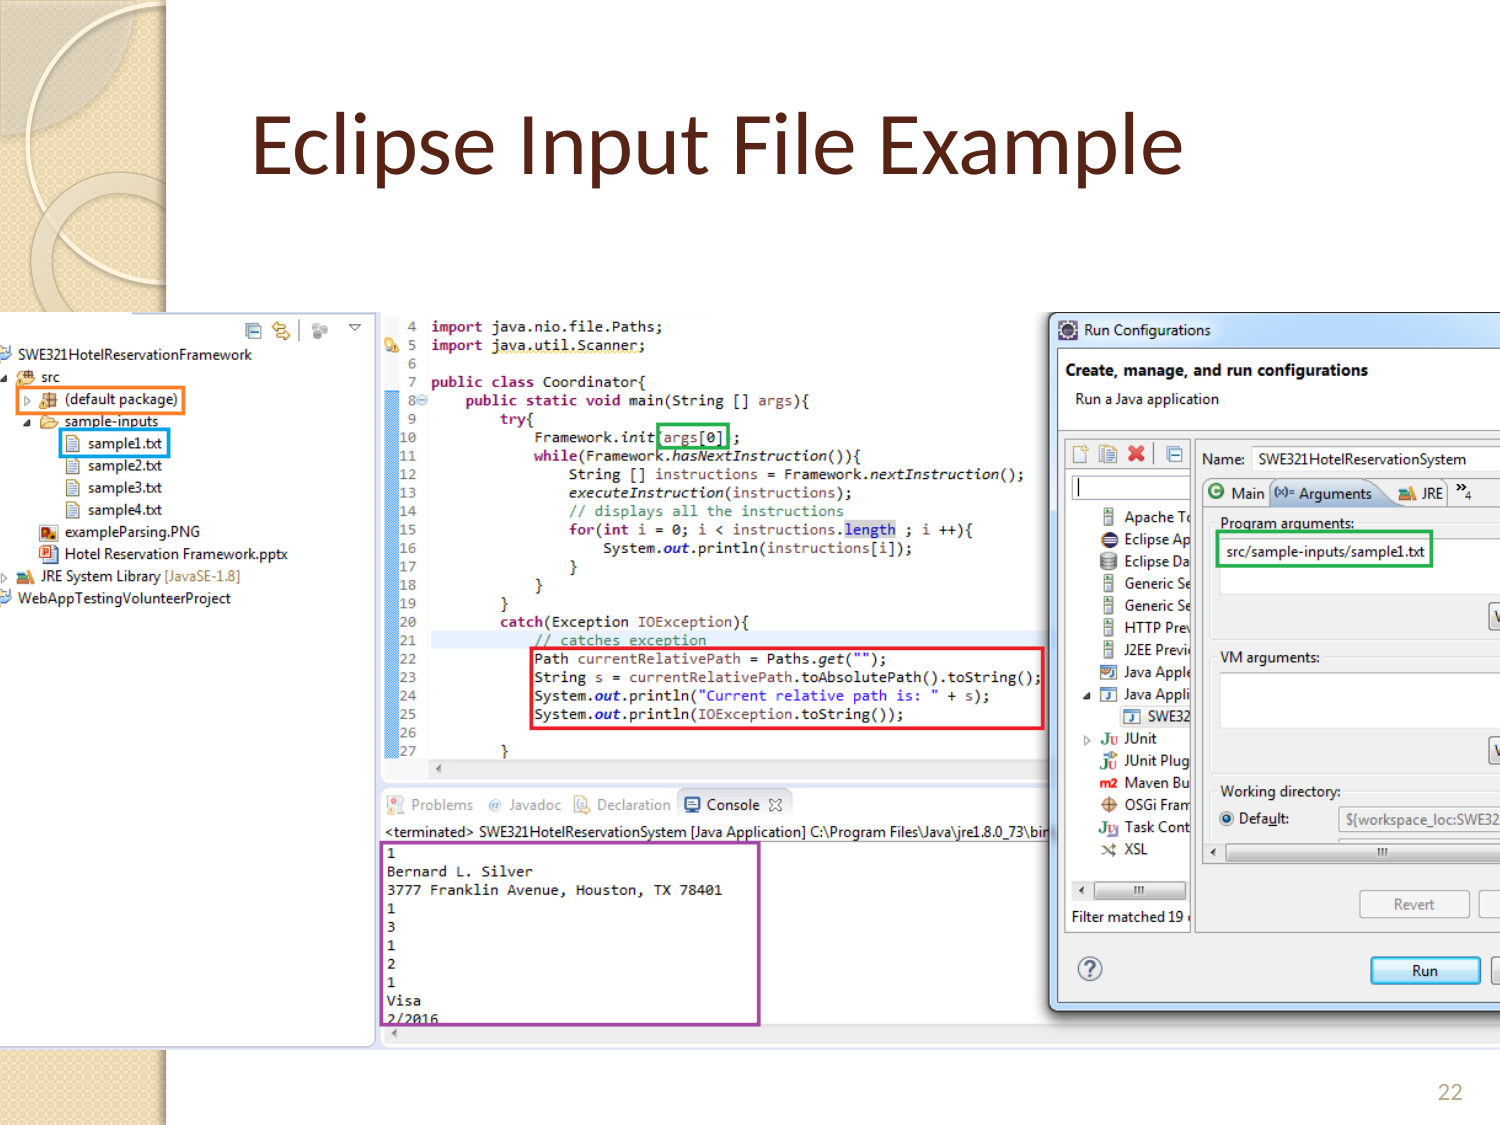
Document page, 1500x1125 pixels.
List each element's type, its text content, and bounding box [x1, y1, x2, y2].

slide_number 22 [1413, 1065, 1488, 1113]
picture [0, 312, 1500, 1051]
title Eclipse Input File Example [235, 45, 1466, 233]
